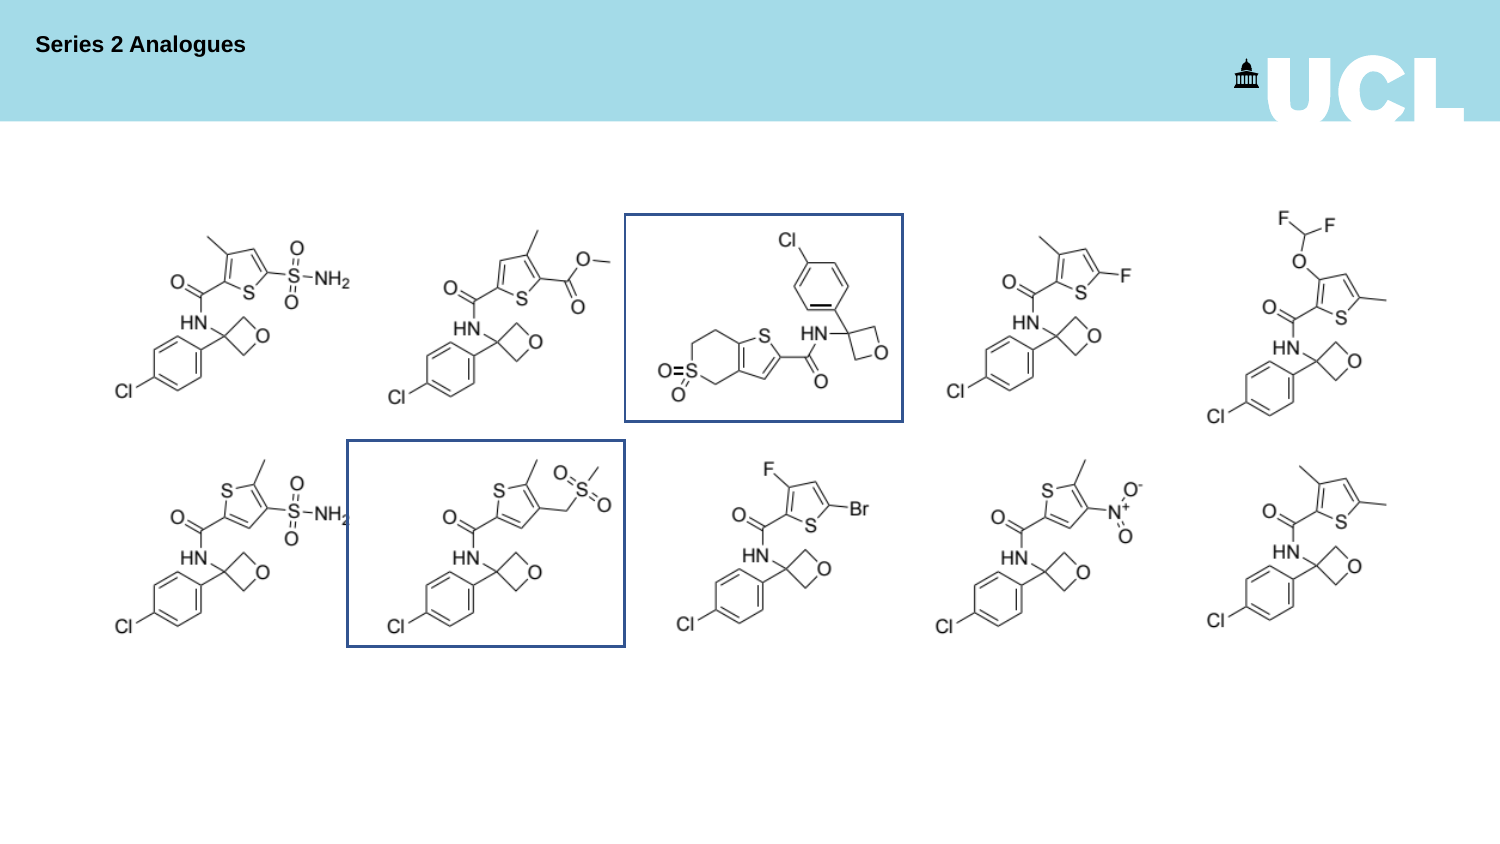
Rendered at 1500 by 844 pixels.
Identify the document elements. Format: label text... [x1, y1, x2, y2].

list Series 2 Analogues [35, 35, 936, 84]
text_box [346, 636, 626, 648]
picture [1234, 58, 1259, 88]
picture [112, 207, 1388, 636]
